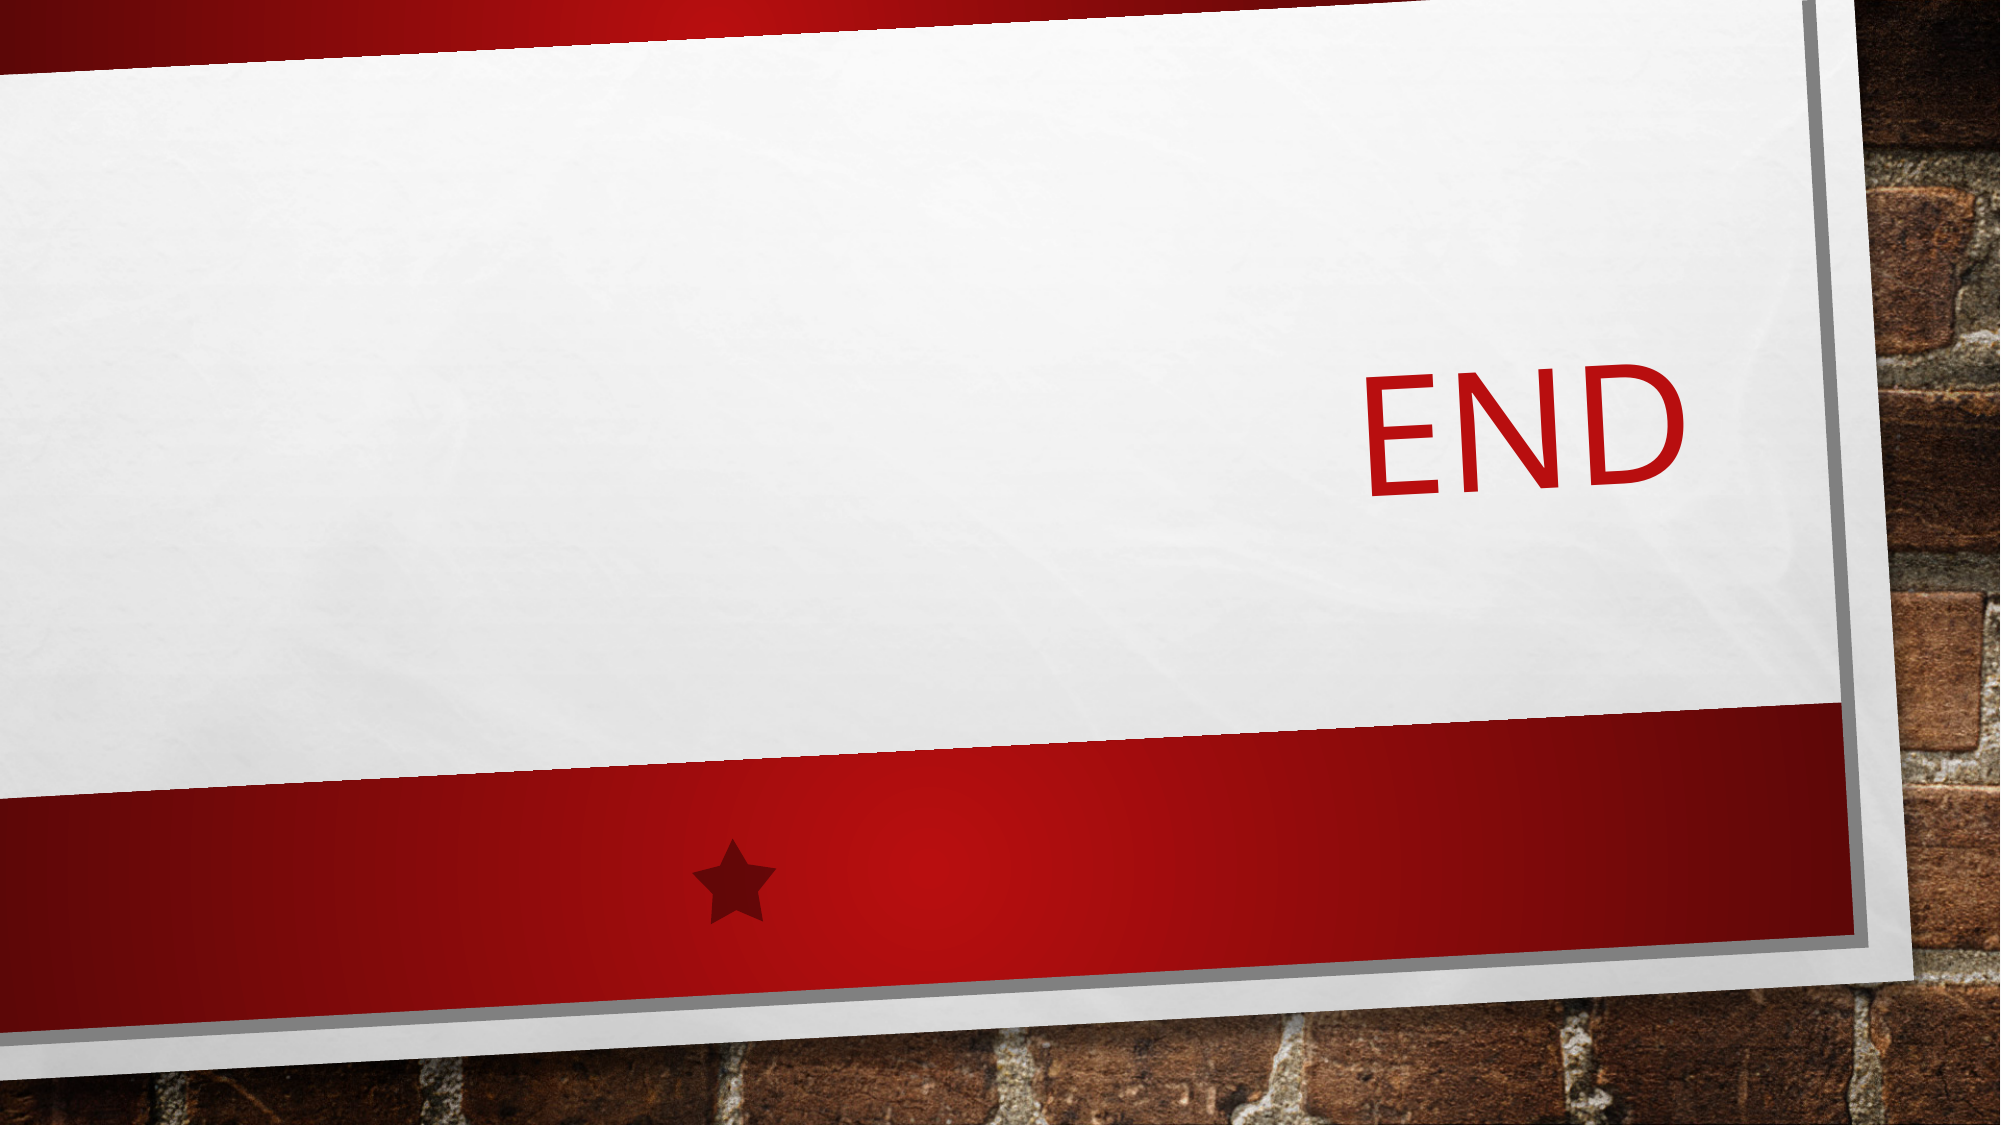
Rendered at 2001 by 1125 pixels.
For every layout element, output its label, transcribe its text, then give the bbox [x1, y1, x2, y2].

picture [0, 0, 2000, 1125]
title END [135, 67, 1758, 605]
